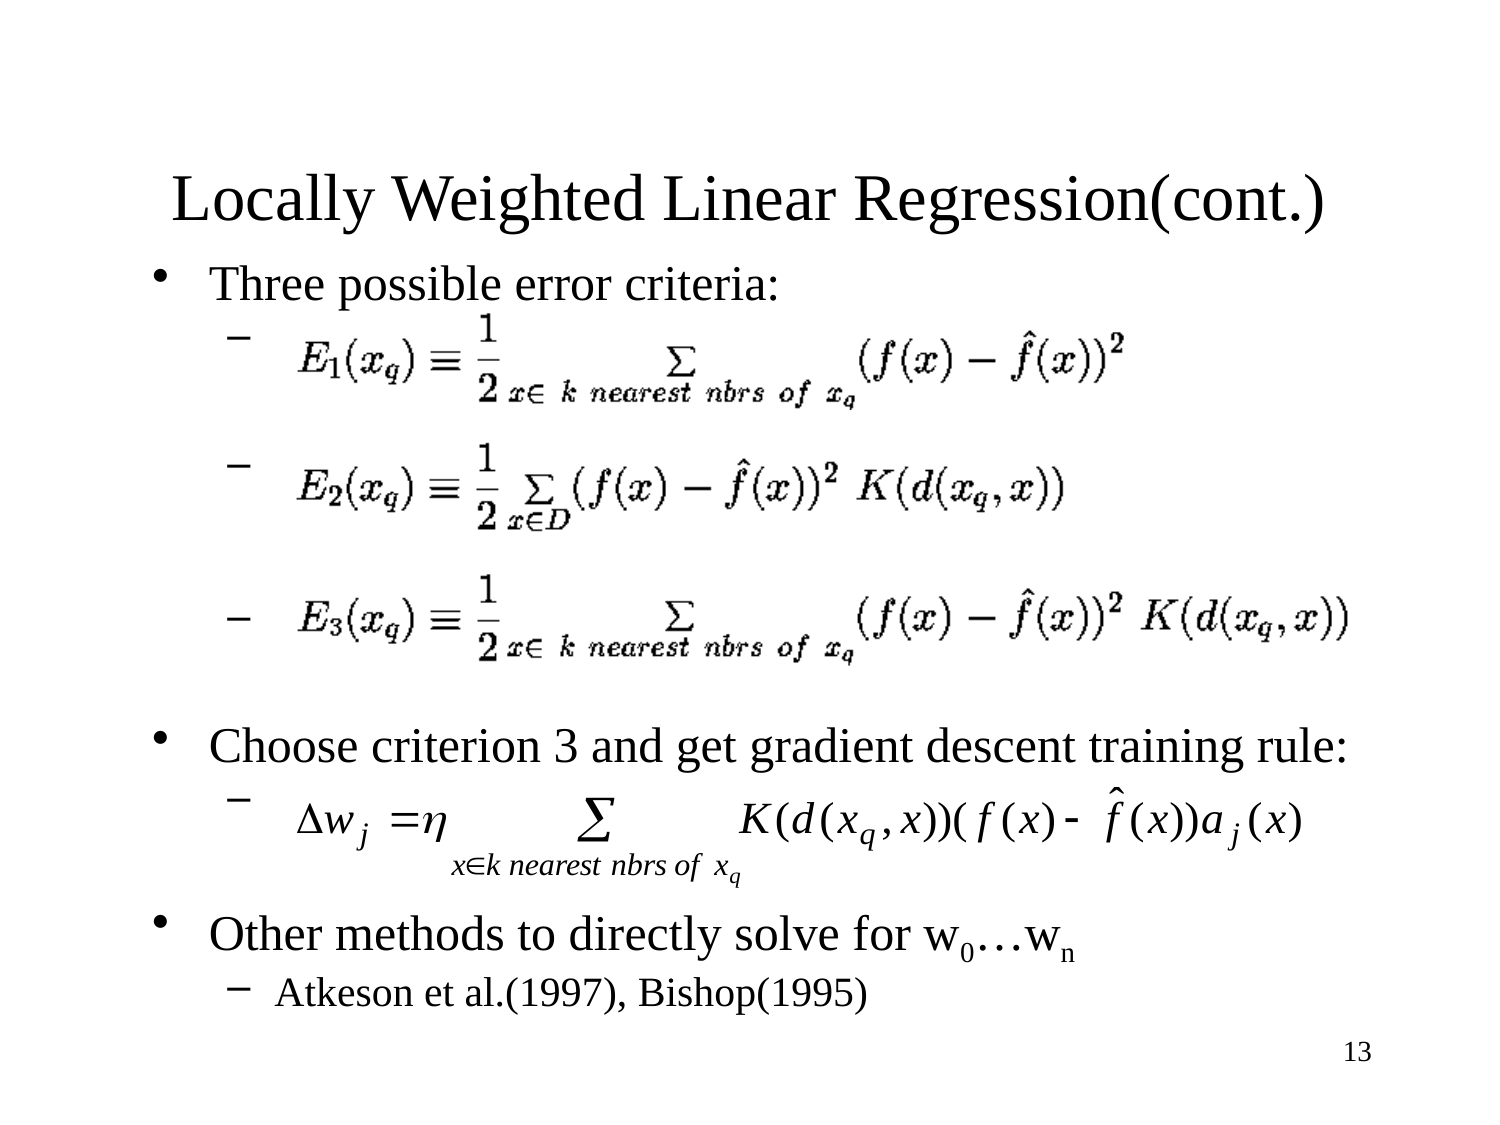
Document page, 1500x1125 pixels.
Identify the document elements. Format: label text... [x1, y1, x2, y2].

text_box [262, 312, 1149, 410]
title Locally Weighted Linear Regression(cont.) [112, 99, 1388, 288]
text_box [274, 437, 1071, 537]
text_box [287, 774, 1313, 901]
list Three possible error criteria: Choose criterion 3 and get gradient descent training rule: Other methods to directly solve for w0…wn Atkeson et al.(1997), Bishop(1995) [137, 249, 1413, 1125]
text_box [287, 562, 1357, 677]
